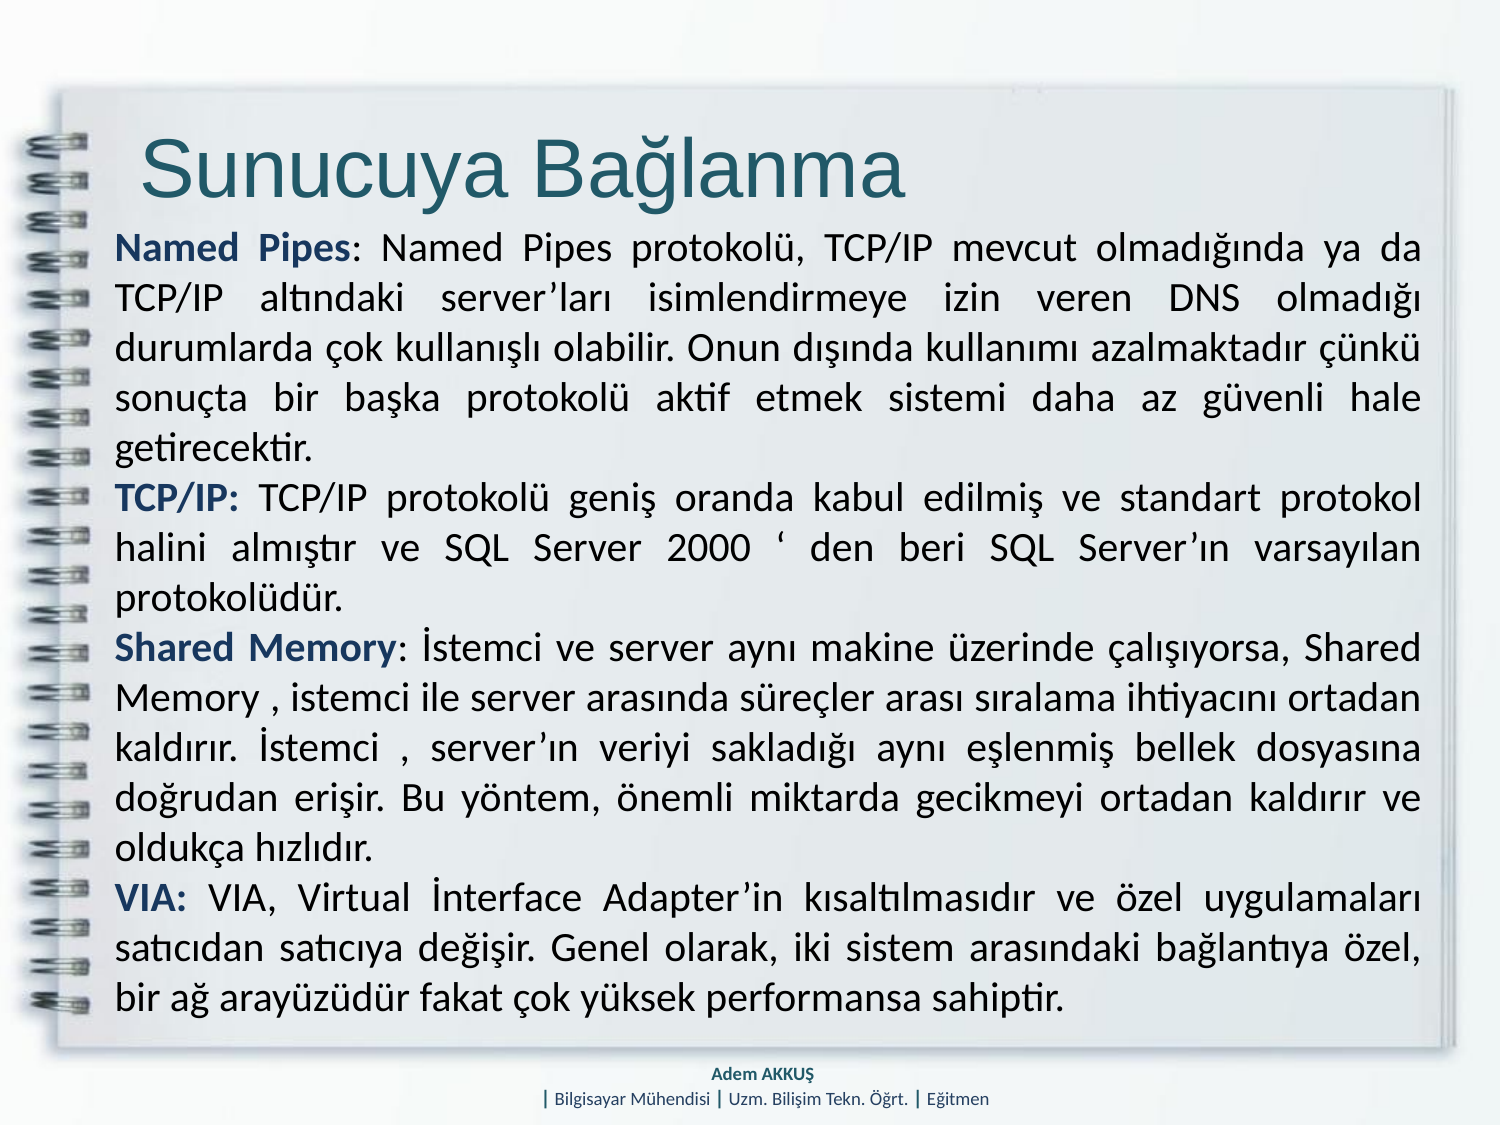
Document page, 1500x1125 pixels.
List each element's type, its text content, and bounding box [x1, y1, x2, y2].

text_box Named Pipes: Named Pipes protokolü, TCP/IP mevcut olmadığında ya da TCP/IP altındaki server’ları isimlendirmeye izin veren DNS olmadığı durumlarda çok kullanışlı olabilir. Onun dışında kullanımı azalmaktadır çünkü sonuçta bir başka protokolü aktif etmek sistemi daha az güvenli hale getirecektir. TCP/IP: TCP/IP protokolü geniş oranda kabul edilmiş ve standart protokol halini almıştır ve SQL Server 2000 ‘ den beri SQL Server’ın varsayılan protokolüdür. Shared Memory: İstemci ve server aynı makine üzerinde çalışıyorsa, Shared Memory , istemci ile server arasında süreçler arası sıralama ihtiyacını ortadan kaldırır. İstemci , server’ın veriyi sakladığı aynı eşlenmiş bellek dosyasına doğrudan erişir. Bu yöntem, önemli miktarda gecikmeyi ortadan kaldırır ve oldukça hızlıdır. VIA: VIA, Virtual İnterface Adapter’in kısaltılmasıdır ve özel uygulamaları satıcıdan satıcıya değişir. Genel olarak, iki sistem arasındaki bağlantıya özel, bir ağ arayüzüdür fakat çok yüksek performansa sahiptir. [99, 212, 1438, 1028]
picture [0, 0, 1500, 1125]
title Sunucuya Bağlanma [137, 112, 1363, 212]
footer Adem AKKUŞ | Bilgisayar Mühendisi | Uzm. Bilişim Tekn. Öğrt. | Eğitmen [450, 1061, 1080, 1110]
